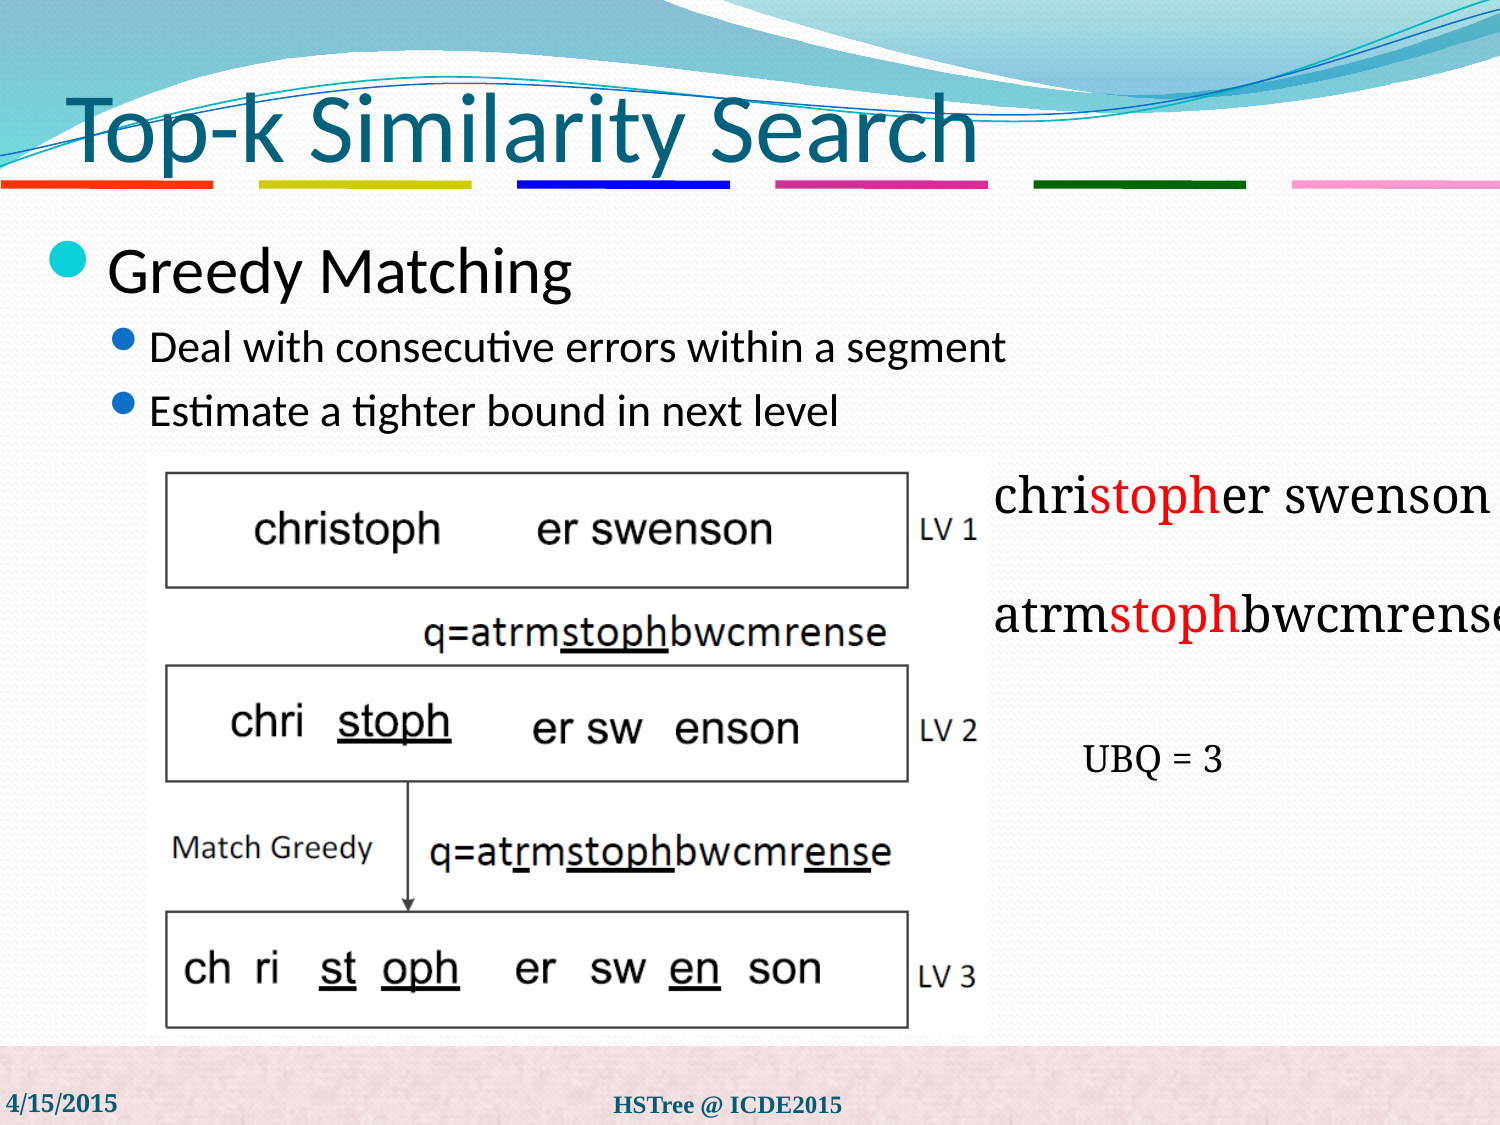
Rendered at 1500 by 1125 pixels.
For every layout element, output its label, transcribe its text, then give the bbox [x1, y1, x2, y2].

text_box atrmstophbwcmrense [992, 574, 1500, 650]
title Top-k Similarity Search [64, 0, 1415, 183]
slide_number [5, 1057, 356, 1118]
text_box christopher swenson [987, 456, 1500, 531]
footer HSTree @ ICDE2015 [613, 1058, 1164, 1119]
footer TopkSearch @ ICDE2013 [141, 459, 147, 940]
picture [147, 455, 987, 1035]
text_box UBQ = 3 [1068, 727, 1239, 788]
list Greedy Matching Deal with consecutive errors within a segment Estimate a tighter bound in next level [29, 219, 1500, 940]
